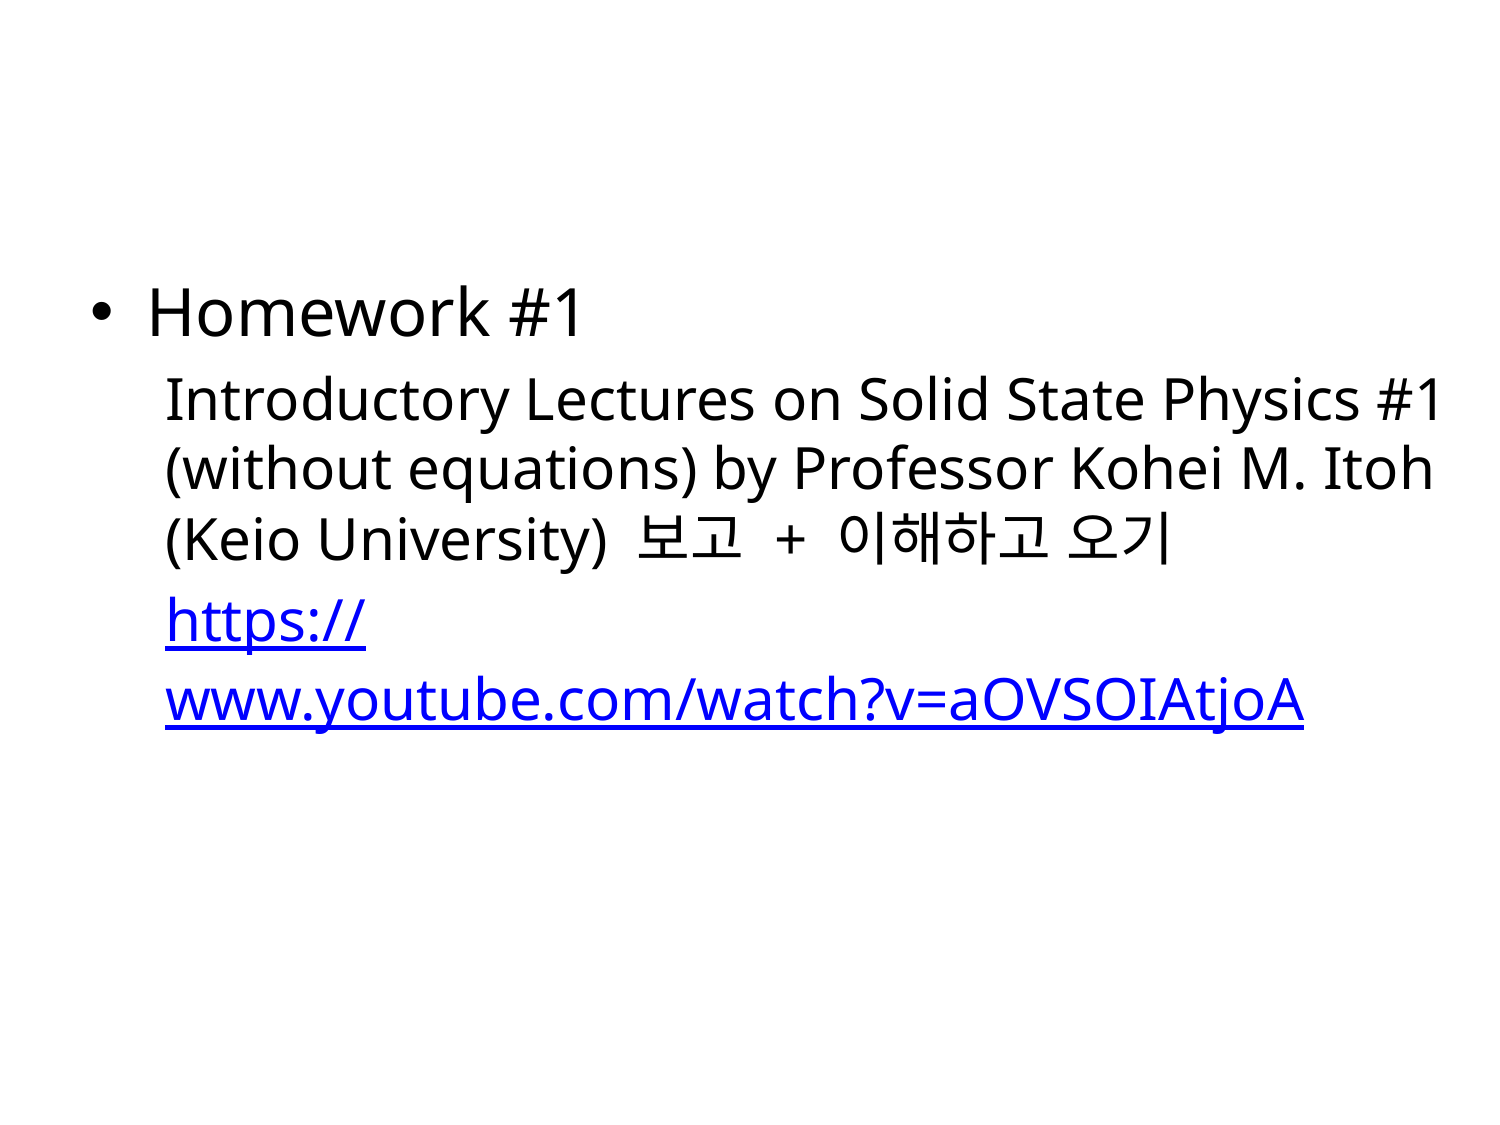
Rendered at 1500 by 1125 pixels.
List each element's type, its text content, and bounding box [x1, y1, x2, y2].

list Homework #1 Introductory Lectures on Solid State Physics #1 (without equations) by Professor Kohei M. Itoh (Keio University) 보고 + 이해하고 오기 https://www.youtube.com/watch?v=aOVSOIAtjoA [75, 262, 1483, 1005]
